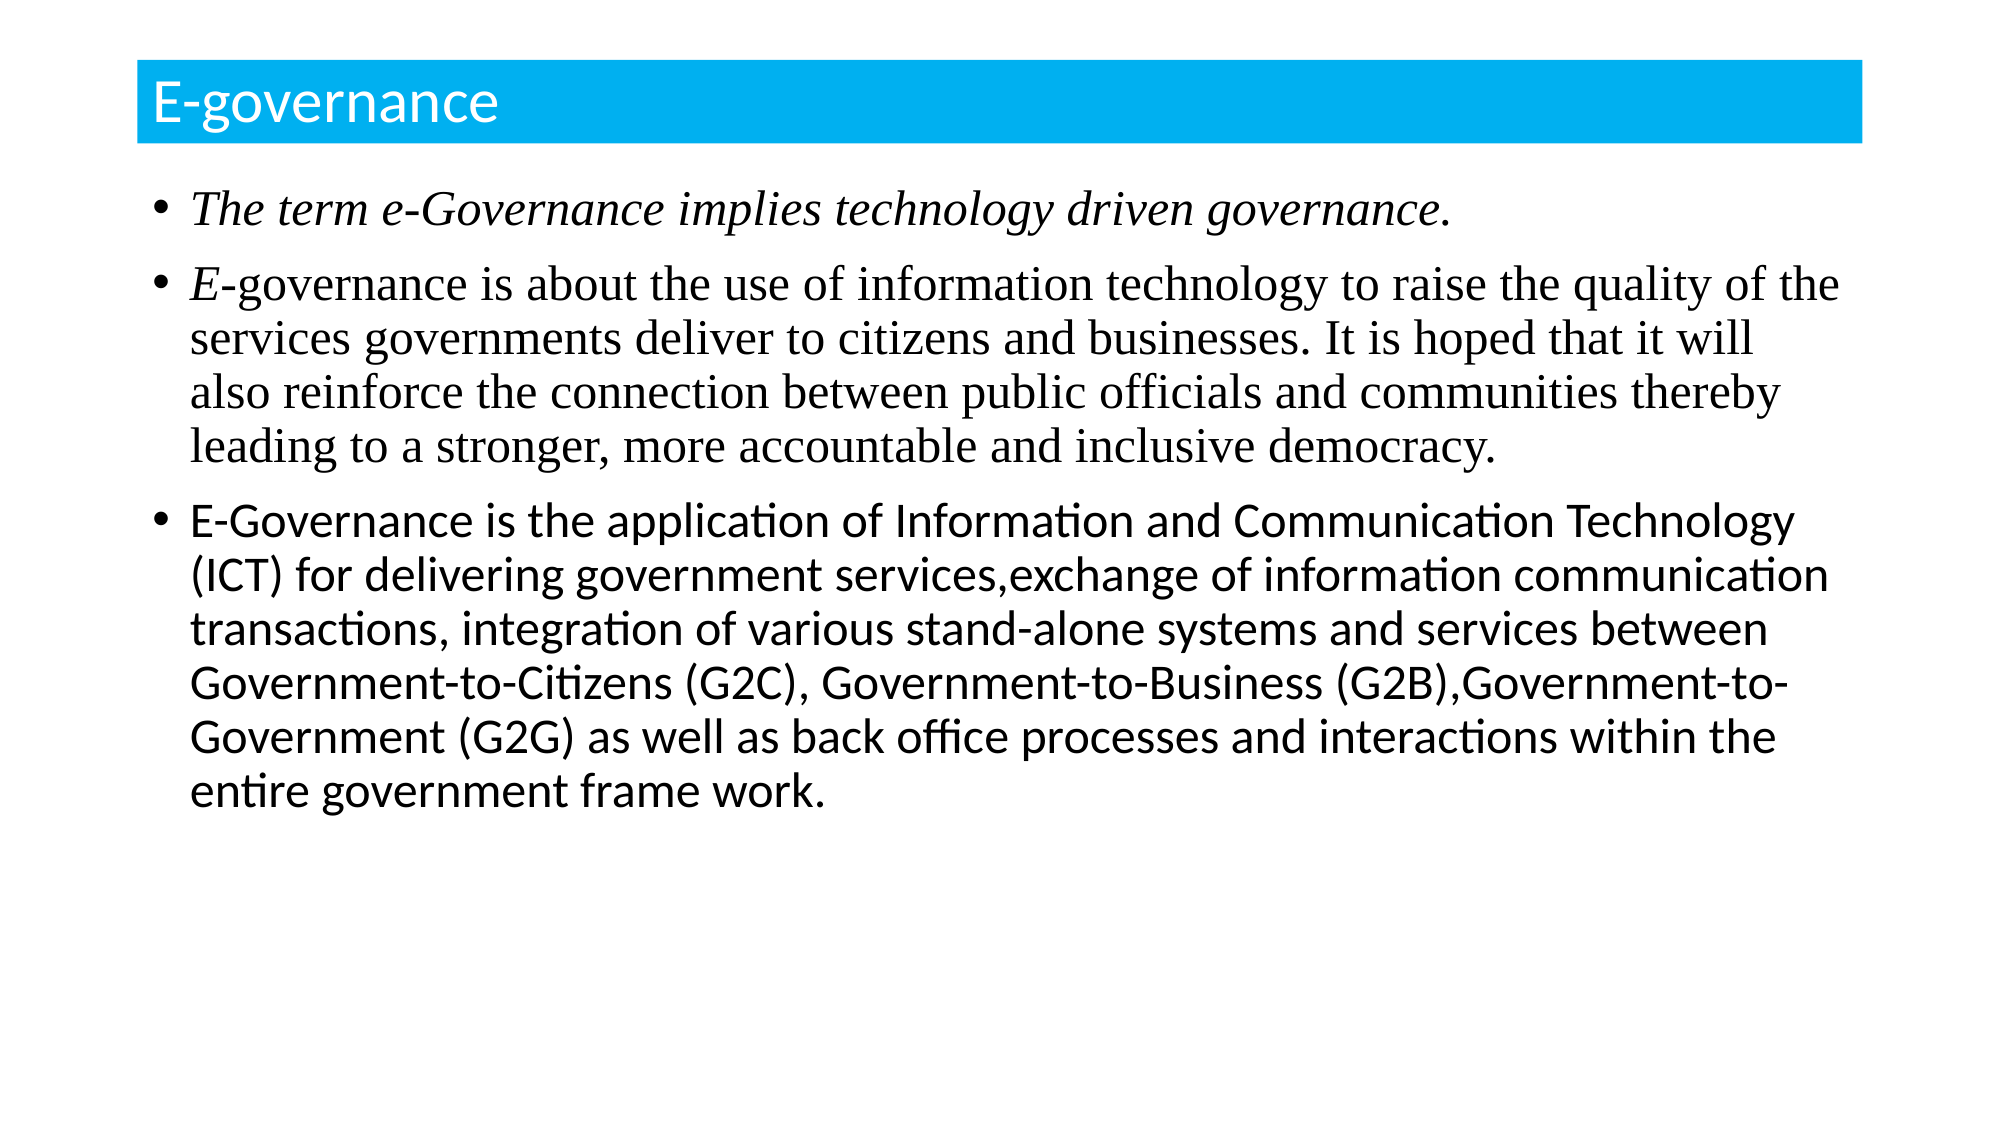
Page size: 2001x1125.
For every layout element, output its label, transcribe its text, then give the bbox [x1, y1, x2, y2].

title E-governance [136, 59, 1863, 144]
list The term e-Governance implies technology driven governance. E-governance is about the use of information technology to raise the quality of the services governments deliver to citizens and businesses. It is hoped that it will also reinforce the connection between public officials and communities thereby leading to a stronger, more accountable and inclusive democracy. E-Governance is the application of Information and Communication Technology (ICT) for delivering government services,exchange of information communication transactions, integration of various stand-alone systems and services between Government-to-Citizens (G2C), Government-to-Business (G2B),Government-to-Government (G2G) as well as back office processes and interactions within the entire government frame work. [137, 174, 1863, 1014]
